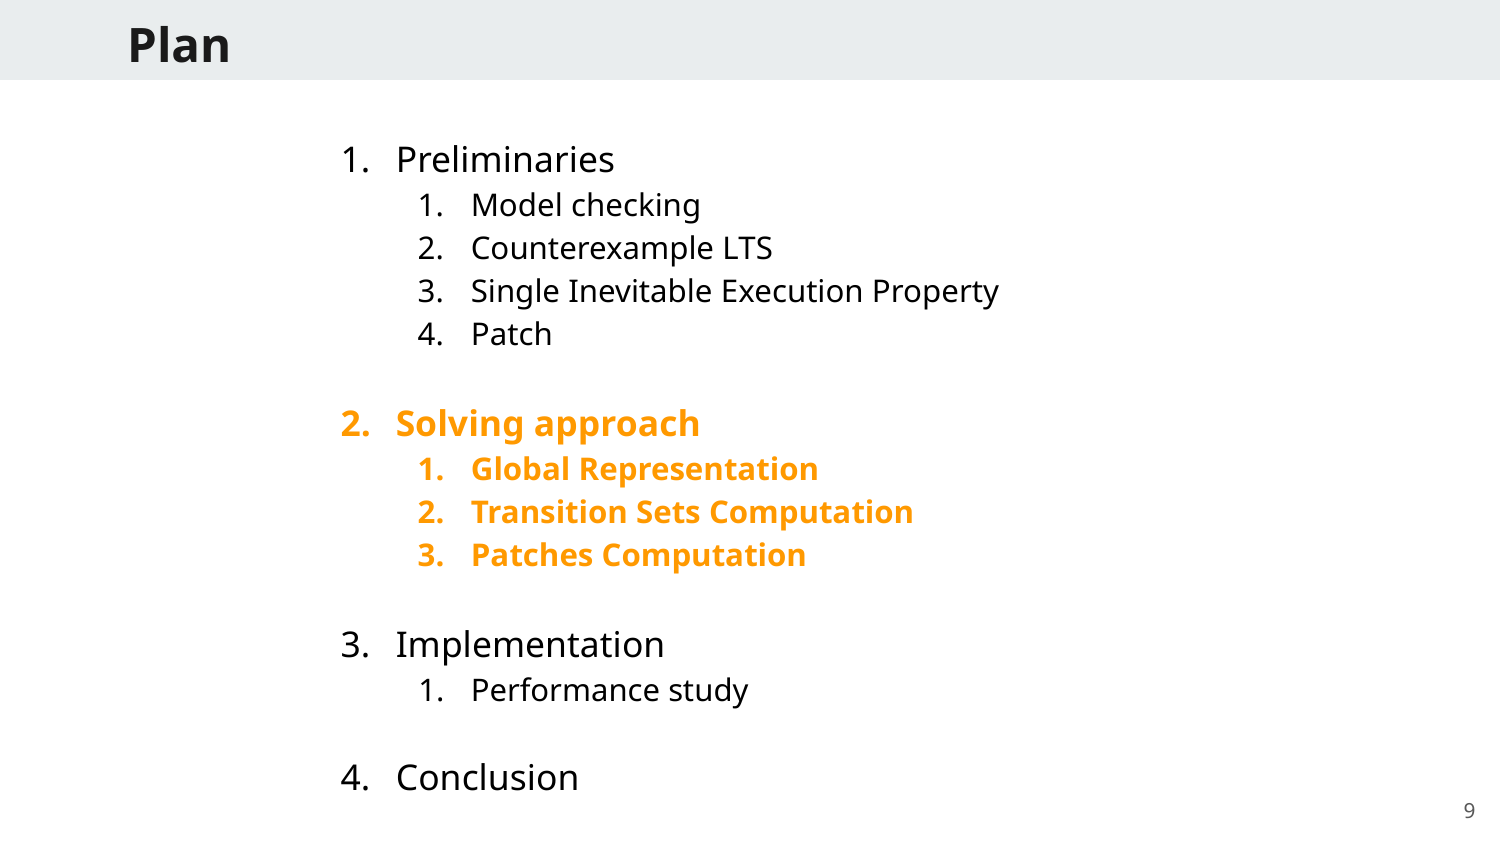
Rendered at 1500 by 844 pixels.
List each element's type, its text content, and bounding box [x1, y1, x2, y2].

slide_number ‹#› [1400, 779, 1491, 844]
list Preliminaries Model checking Counterexample LTS Single Inevitable Execution Property Patch Solving approach Global Representation Transition Sets Computation Patches Computation Implementation Performance study Conclusion [305, 115, 1075, 819]
title Plan [112, 0, 1374, 88]
